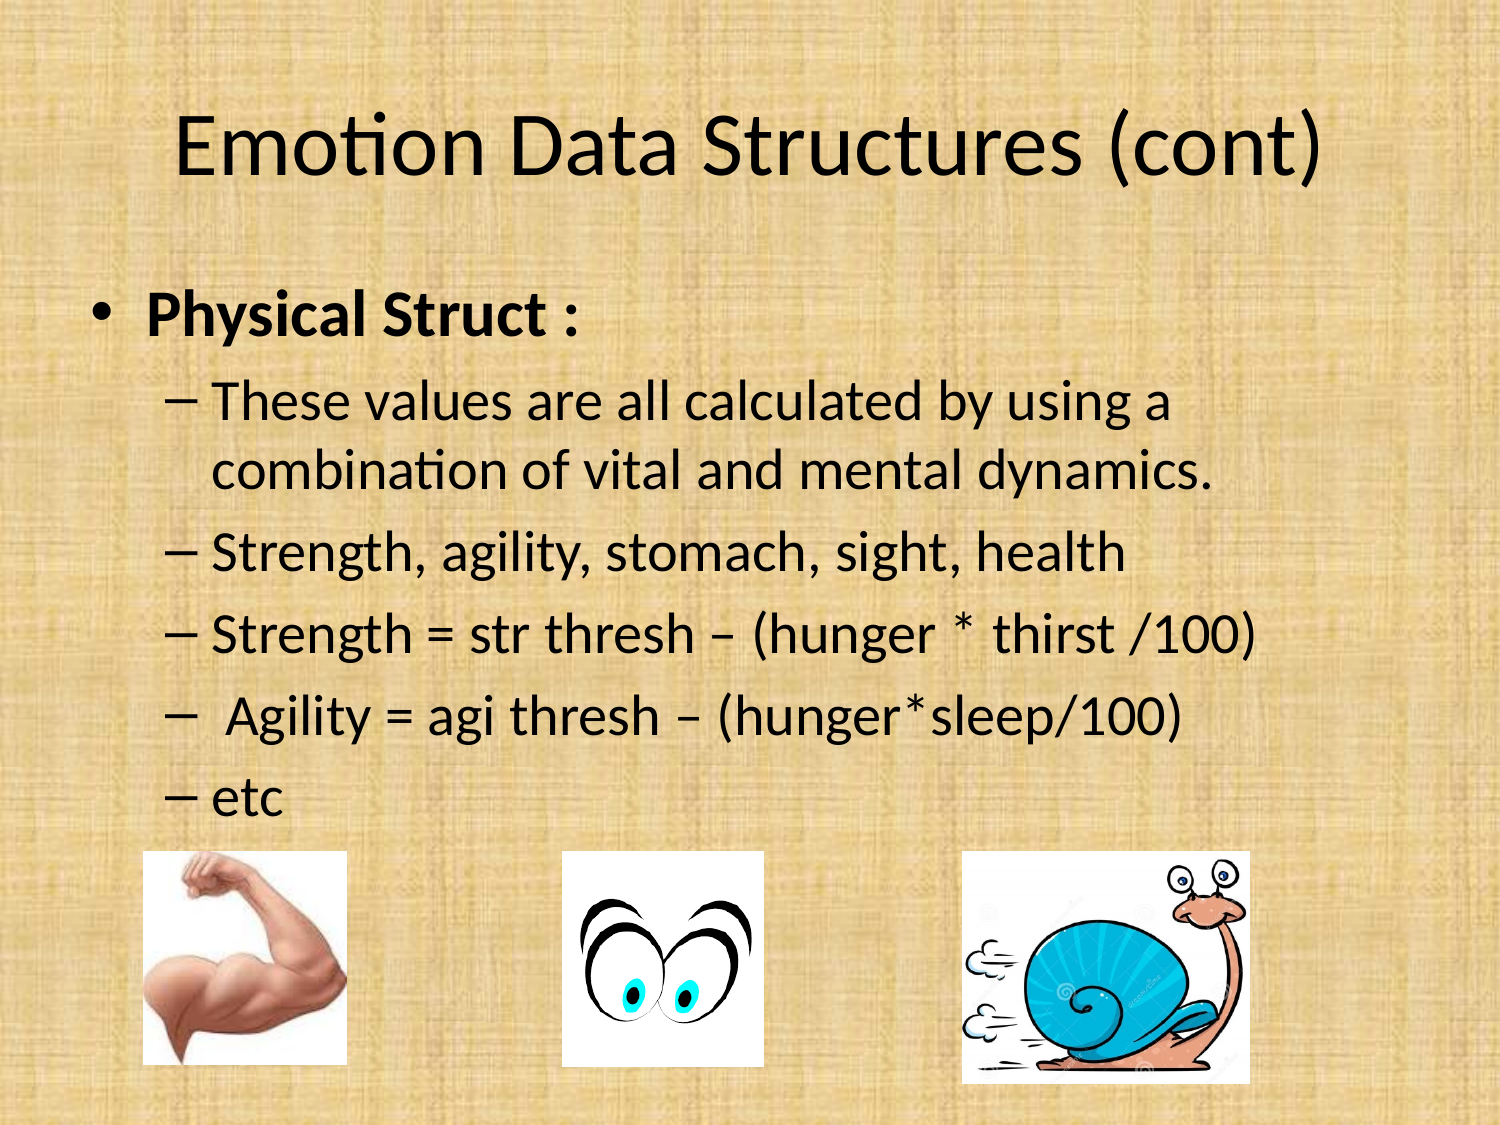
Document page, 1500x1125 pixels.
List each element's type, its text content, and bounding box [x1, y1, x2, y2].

title Emotion Data Structures (cont) [75, 45, 1425, 233]
list Physical Struct : These values are all calculated by using a combination of vital and mental dynamics. Strength, agility, stomach, sight, health Strength = str thresh – (hunger * thirst /100) Agility = agi thresh – (hunger*sleep/100) etc [75, 262, 1425, 1005]
picture [0, 0, 1500, 1125]
